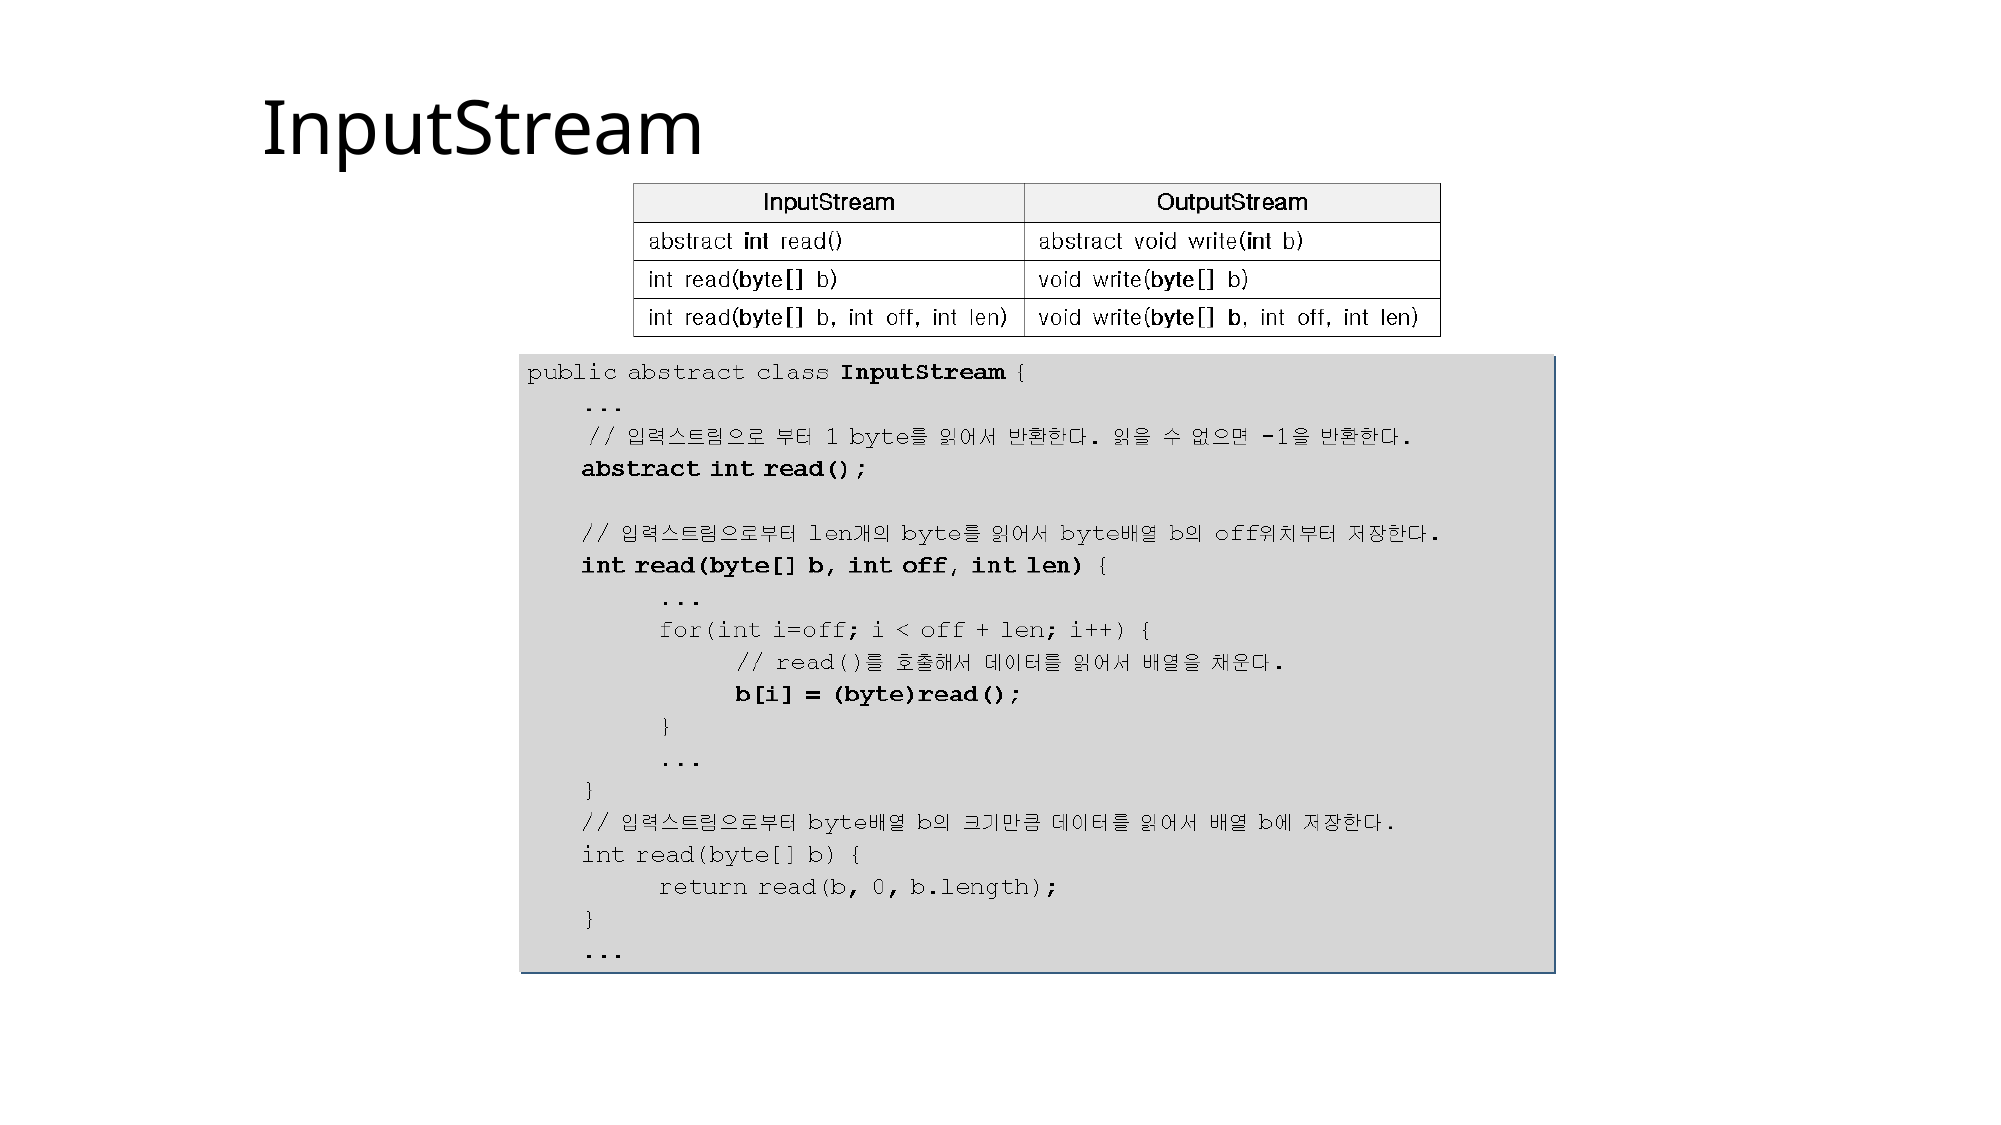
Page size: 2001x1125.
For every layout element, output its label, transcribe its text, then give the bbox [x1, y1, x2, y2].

picture [628, 178, 1444, 339]
picture [519, 354, 1554, 972]
text_box InputStream [247, 72, 1826, 177]
